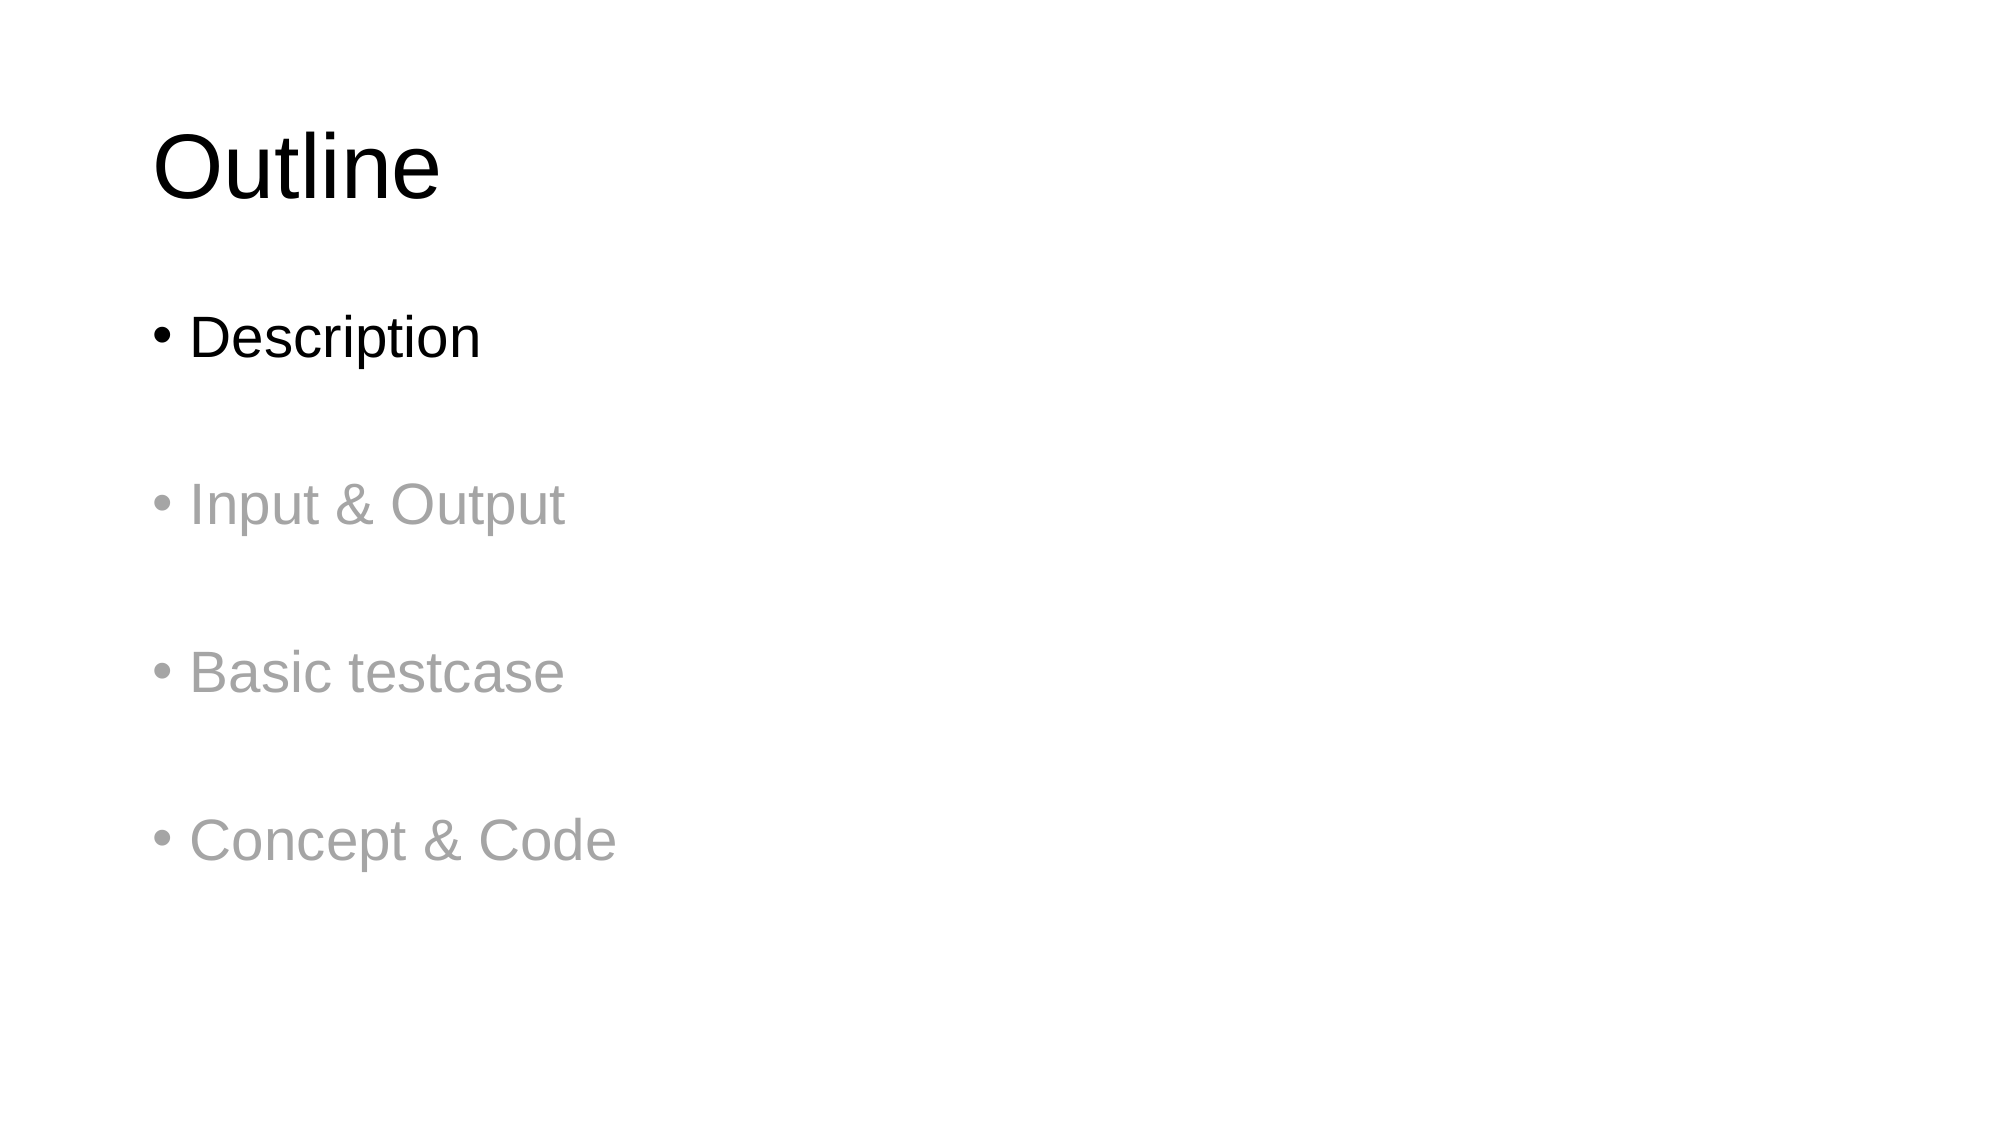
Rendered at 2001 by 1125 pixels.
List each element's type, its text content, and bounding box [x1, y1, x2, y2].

list Description Input & Output Basic testcase Concept & Code [137, 299, 1863, 1094]
title Outline [137, 59, 1863, 278]
